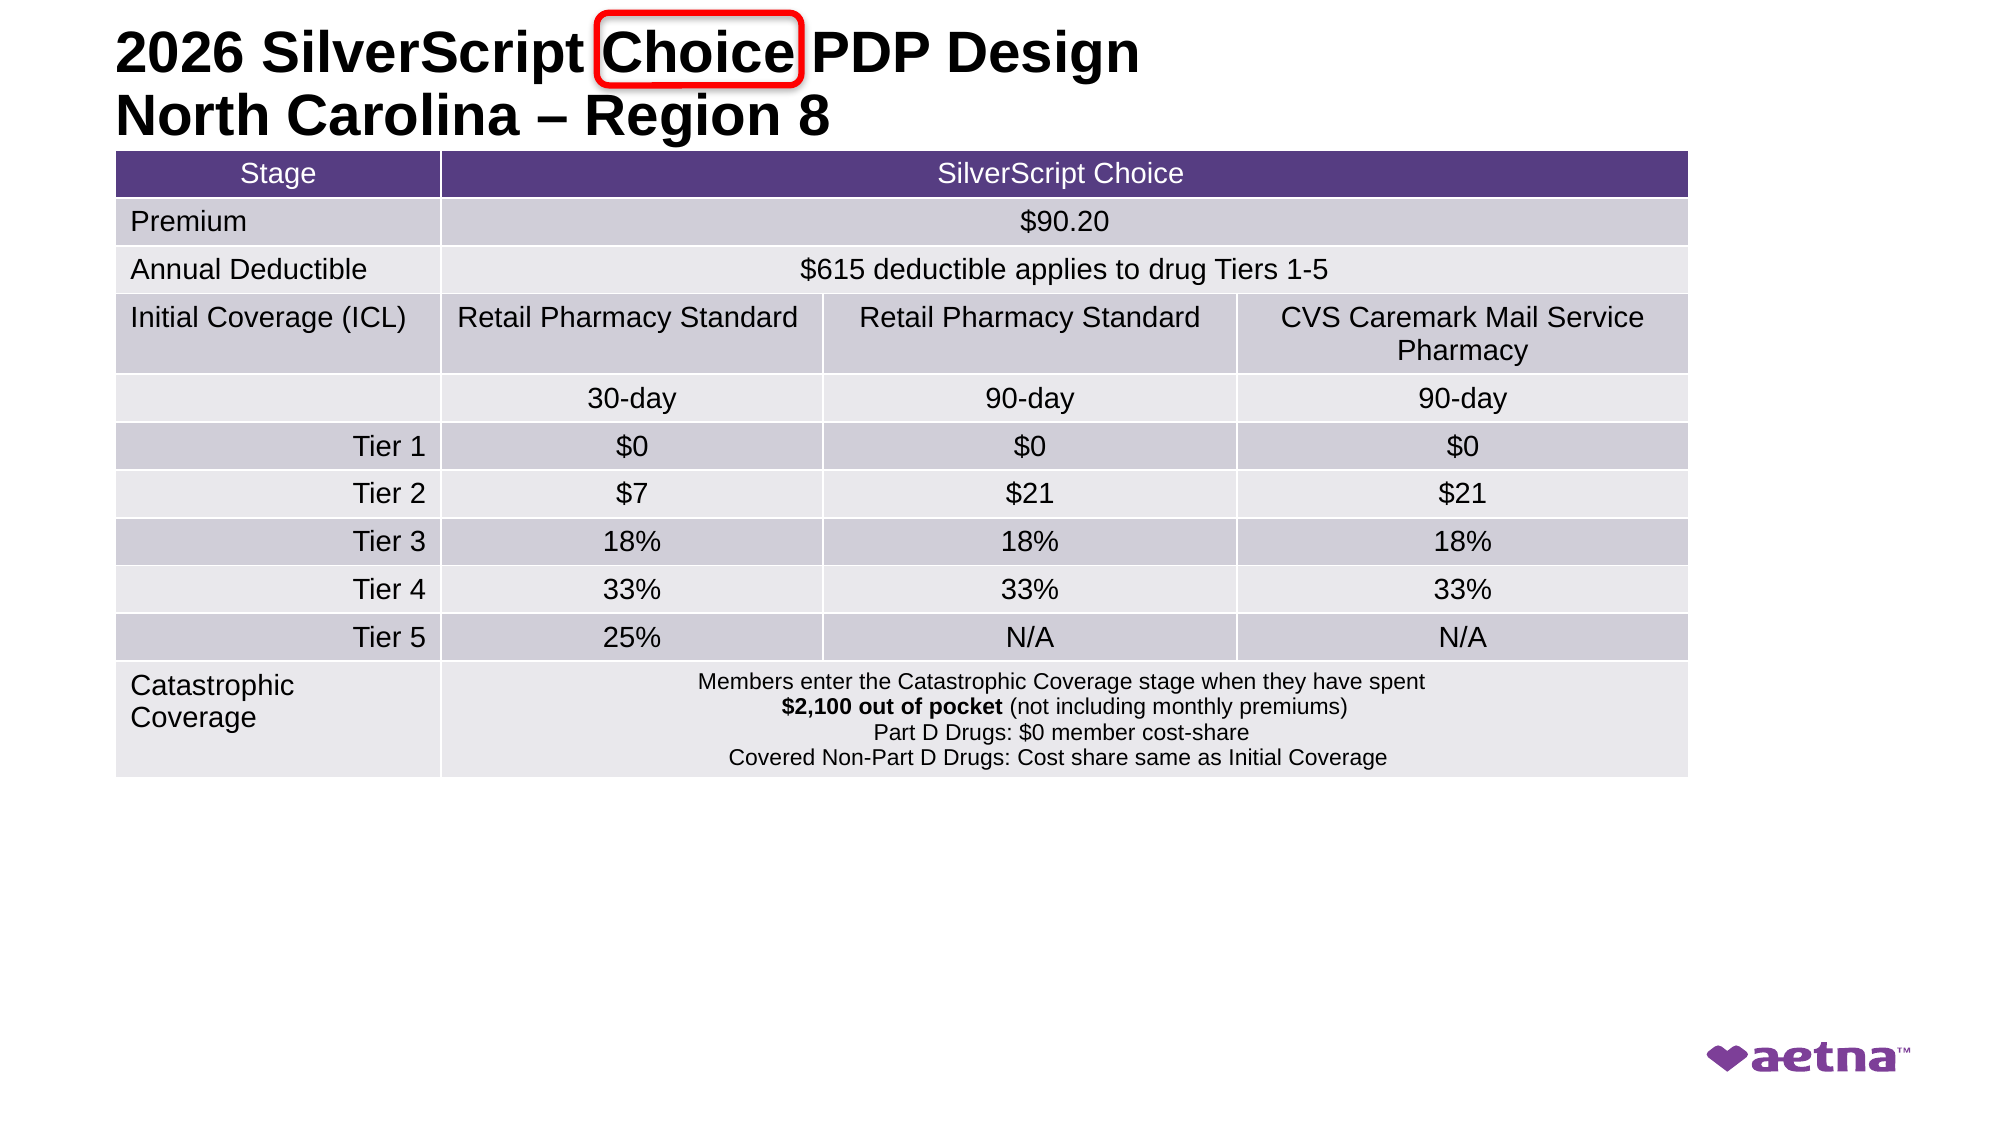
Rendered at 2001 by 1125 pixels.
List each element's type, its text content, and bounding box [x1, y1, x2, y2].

table_cell 33% [824, 566, 1236, 612]
table_cell [116, 375, 440, 421]
table_header Stage [116, 151, 440, 197]
table_header SilverScript Choice [442, 151, 1688, 197]
table_cell Initial Coverage (ICL) [116, 294, 440, 373]
table_cell Premium [116, 199, 440, 245]
title 2026 SilverScript Choice PDP Design North Carolina – Region 8 [115, 22, 596, 88]
table_cell 33% [442, 566, 822, 612]
table_cell Tier 3 [116, 519, 440, 565]
table_cell 90-day [824, 375, 1236, 421]
table_cell Tier 5 [116, 614, 440, 660]
table_cell Annual Deductible [116, 247, 440, 293]
table_cell $0 [442, 423, 822, 469]
table_cell 30-day [442, 375, 822, 421]
table_cell Retail Pharmacy Standard [824, 294, 1236, 373]
table_cell Tier 1 [116, 423, 440, 469]
table_cell 90-day [1238, 375, 1688, 421]
text_box [596, 11, 803, 87]
table_cell $21 [824, 471, 1236, 517]
table_cell Tier 2 [116, 471, 440, 517]
title 2026 SilverScript Choice PDP Design North Carolina – Region 8 [800, 22, 1305, 88]
table_cell $0 [824, 423, 1236, 469]
table_cell $615 deductible applies to drug Tiers 1-5 [442, 247, 1688, 293]
table_cell 25% [442, 614, 822, 660]
table_cell 18% [824, 519, 1236, 565]
table_cell Retail Pharmacy Standard [442, 294, 822, 373]
table_cell $21 [1238, 471, 1688, 517]
table_cell 18% [1238, 519, 1688, 565]
table_cell 18% [442, 519, 822, 565]
table_cell $90.20 [442, 199, 1688, 245]
table_cell N/A [824, 614, 1236, 660]
table_cell Tier 4 [116, 566, 440, 612]
table_cell $7 [442, 471, 822, 517]
table_cell Members enter the Catastrophic Coverage stage when they have spent $2,100 out of pocket (not including monthly premiums) Part D Drugs: $0 member cost-share Covered Non-Part D Drugs: Cost share same as Initial Coverage [442, 662, 1688, 777]
table_cell N/A [1238, 614, 1688, 660]
table_cell Catastrophic Coverage [116, 662, 440, 777]
table_cell $0 [1238, 423, 1688, 469]
table_cell 33% [1238, 566, 1688, 612]
table_cell CVS Caremark Mail Service Pharmacy [1238, 294, 1688, 373]
